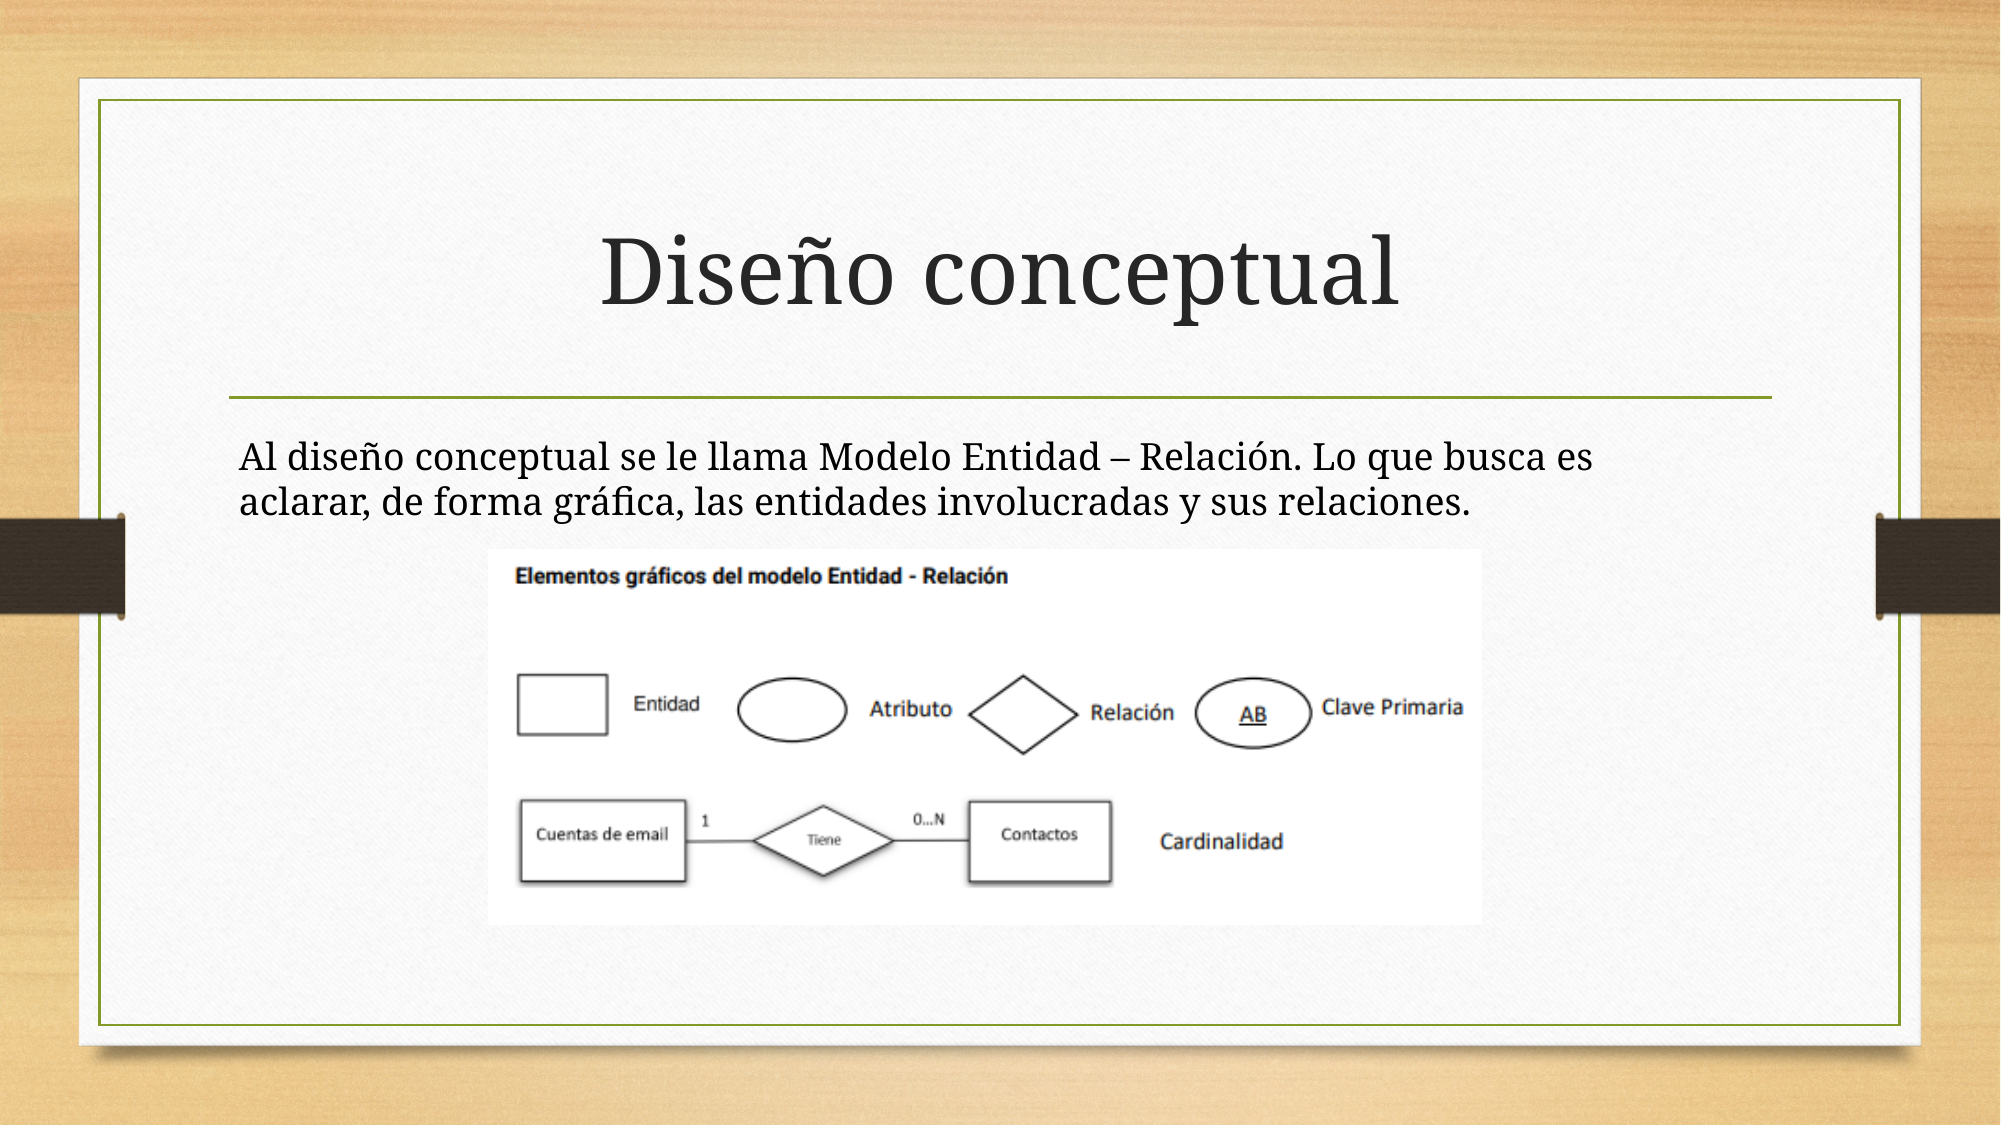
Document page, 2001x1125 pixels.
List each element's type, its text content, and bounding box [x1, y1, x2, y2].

picture [0, 0, 2001, 1125]
title Diseño conceptual [212, 161, 1788, 375]
text_box Al diseño conceptual se le llama Modelo Entidad – Relación. Lo que busca es aclarar, de forma gráfica, las entidades involucradas y sus relaciones. [224, 425, 1746, 530]
